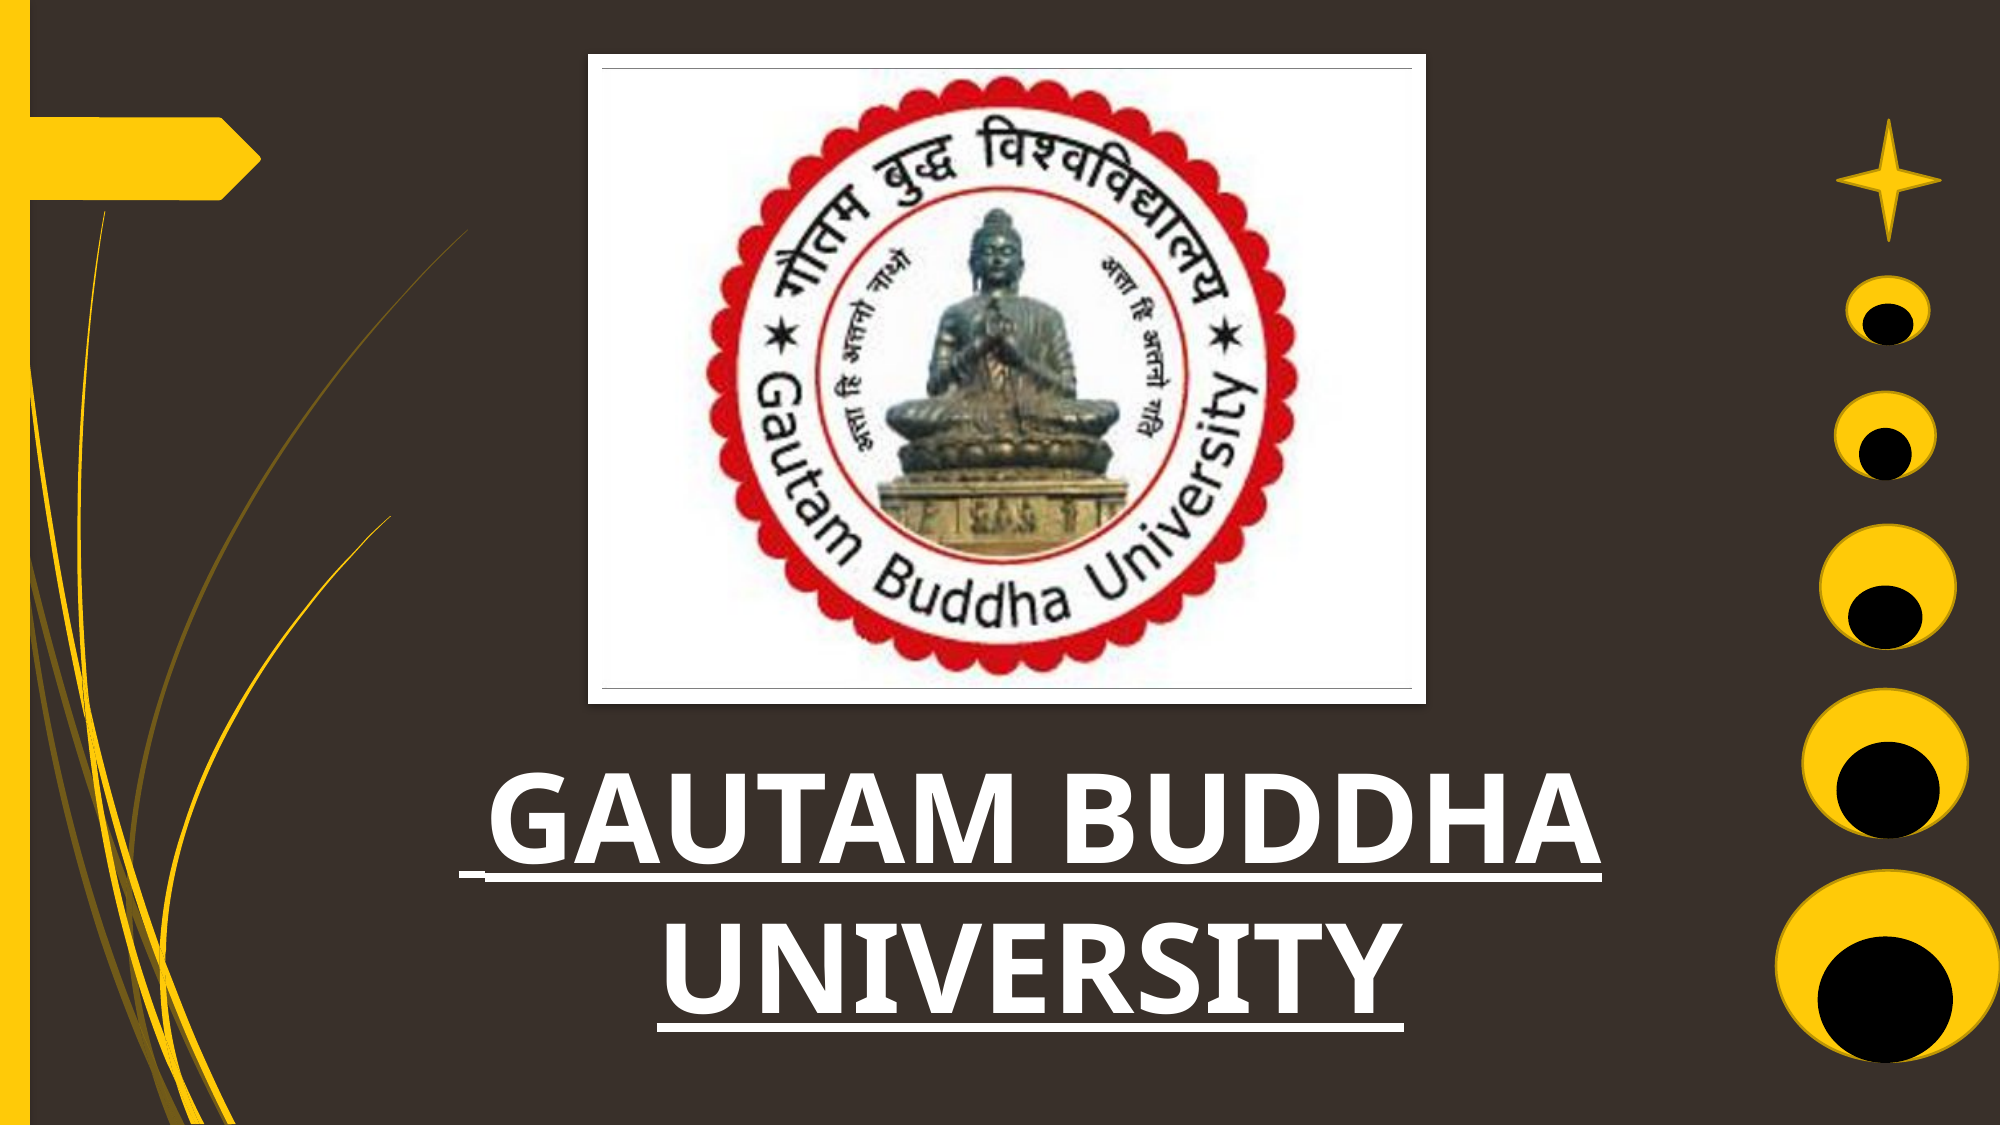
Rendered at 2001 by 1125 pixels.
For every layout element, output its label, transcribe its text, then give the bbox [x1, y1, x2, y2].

text_box [1836, 741, 1940, 839]
text_box [1819, 523, 1957, 651]
text_box [1833, 390, 1937, 480]
text_box [1862, 303, 1914, 346]
text_box [1859, 427, 1912, 481]
text_box [1848, 585, 1923, 650]
text_box [1774, 869, 2000, 1063]
list GAUTAM BUDDHA UNIVERSITY [298, 731, 1762, 1105]
picture [601, 68, 1412, 690]
text_box [1817, 936, 1953, 1063]
text_box [1801, 687, 1970, 839]
text_box [1845, 275, 1931, 345]
text_box [1835, 118, 1942, 243]
